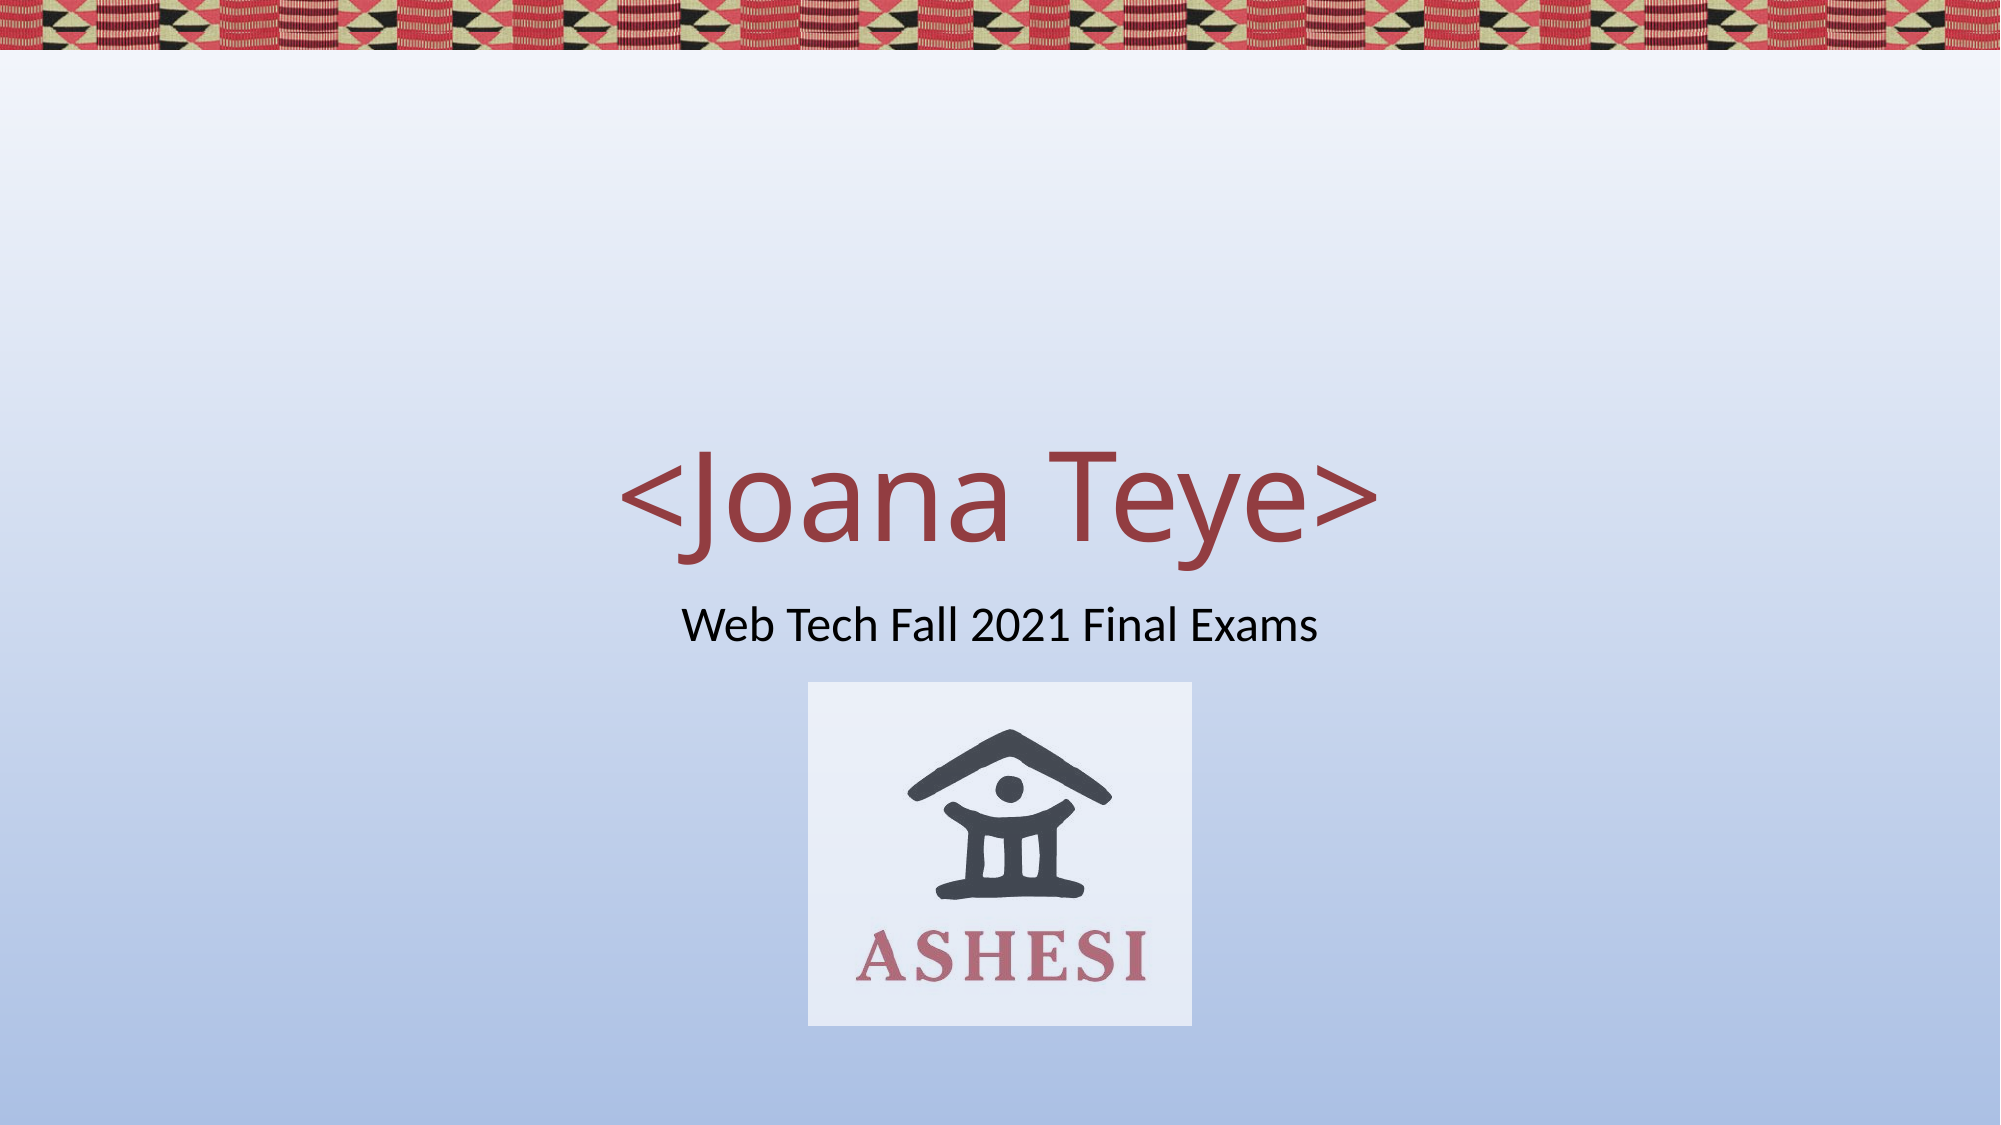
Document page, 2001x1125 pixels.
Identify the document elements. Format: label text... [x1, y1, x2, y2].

picture [0, 0, 2000, 50]
subtitle Web Tech Fall 2021 Final Exams [249, 590, 1750, 863]
title <Joana Teye> [249, 184, 1750, 576]
